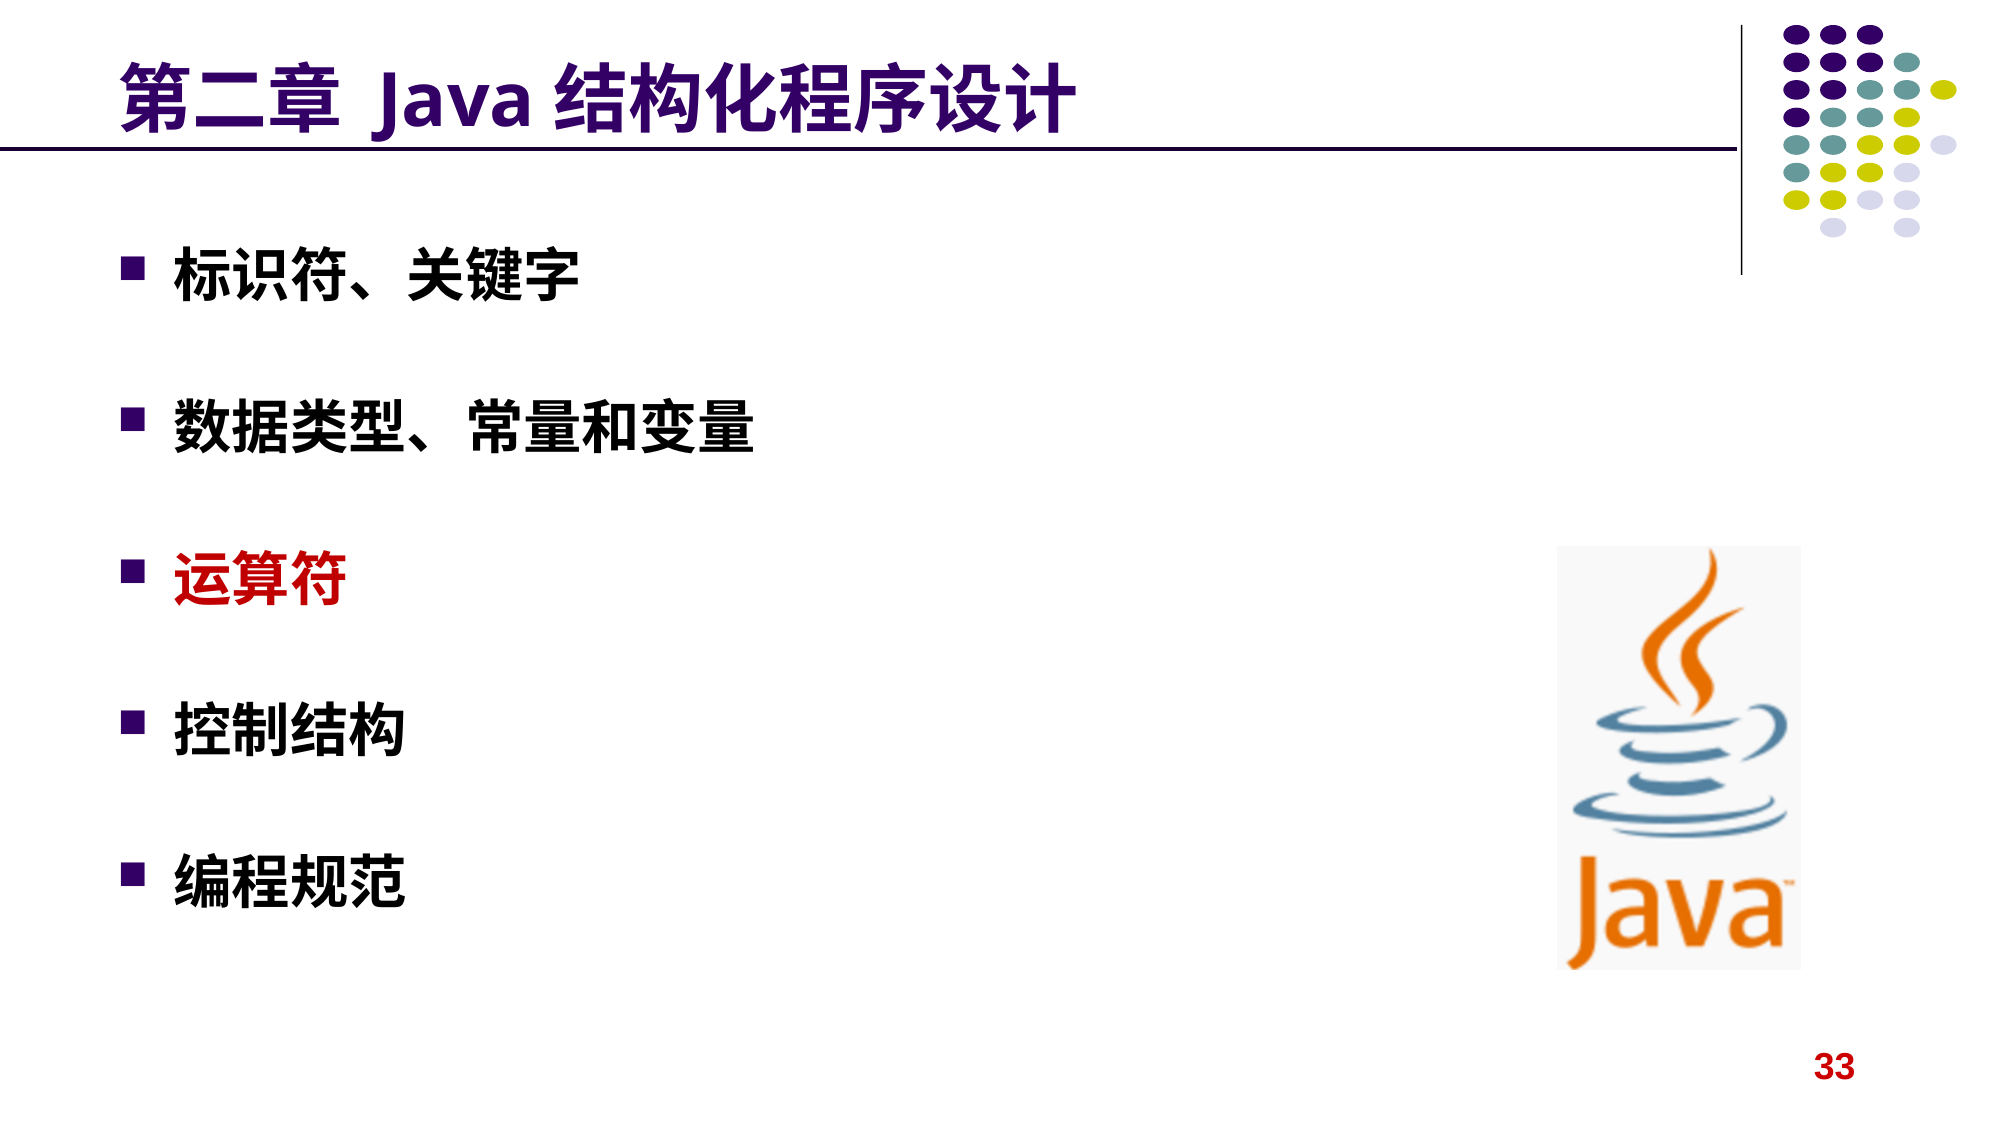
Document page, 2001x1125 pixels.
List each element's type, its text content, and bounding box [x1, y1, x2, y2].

picture [1556, 546, 1801, 970]
list 标识符、关键字 数据类型、常量和变量 运算符 控制结构 编程规范 [102, 160, 1903, 1012]
title 第二章 Java结构化程序设计 [102, 31, 1753, 149]
